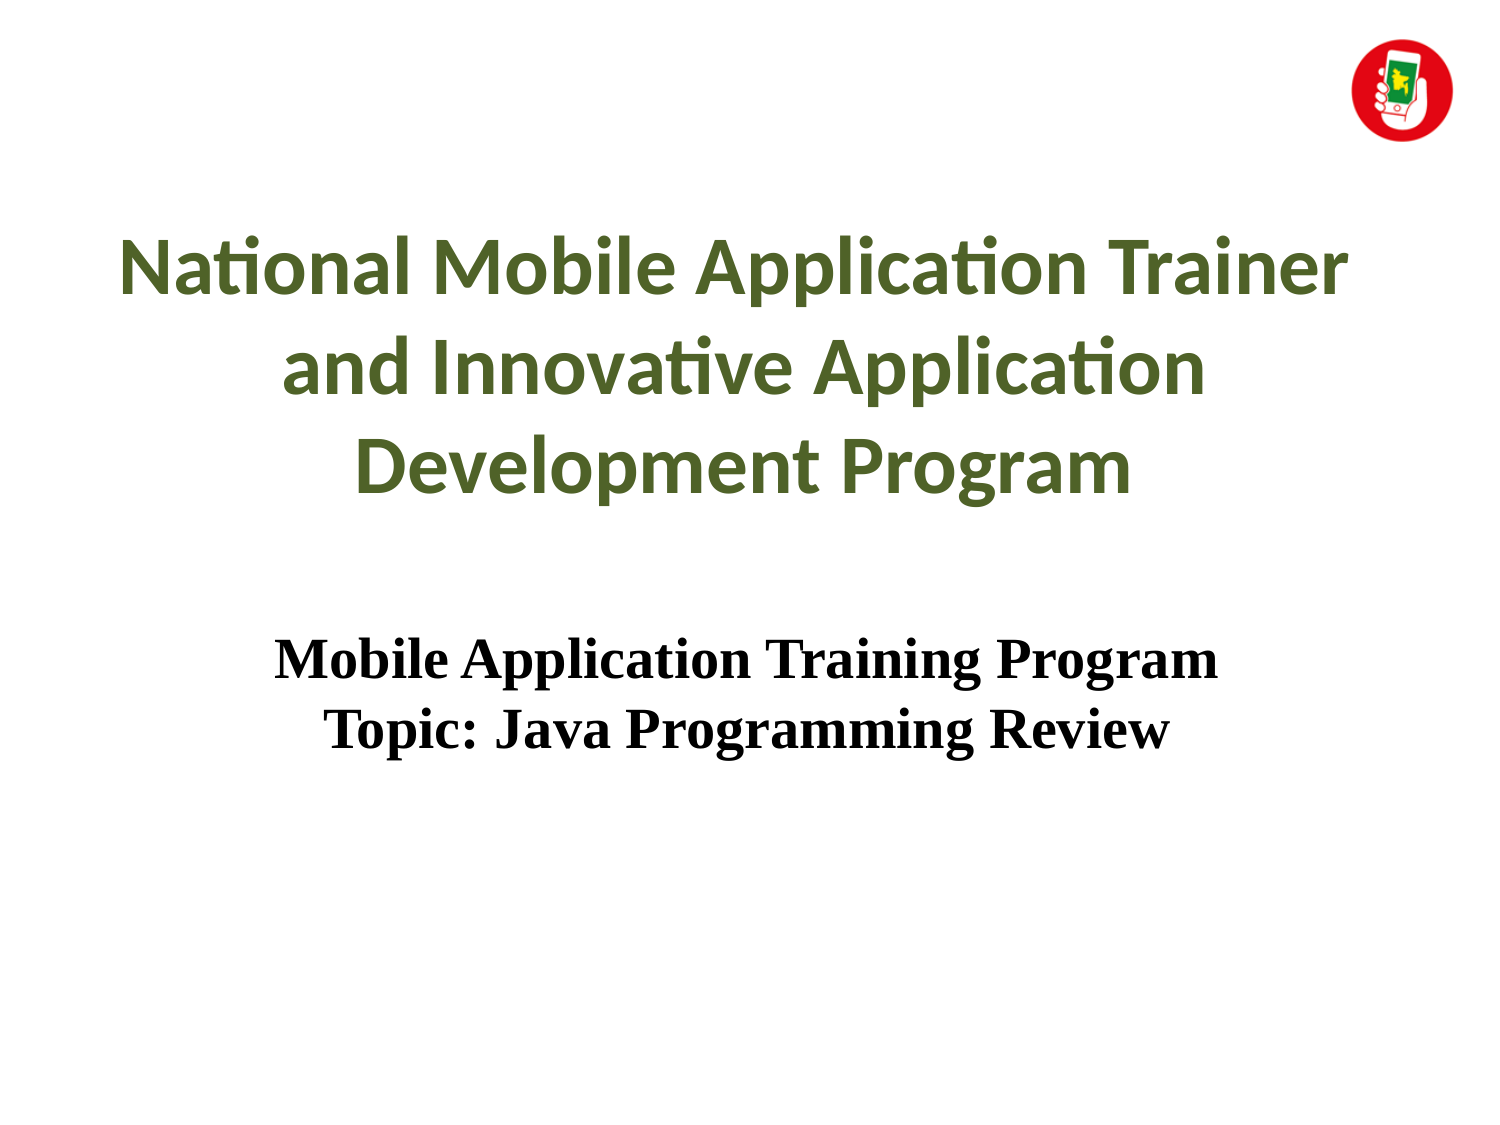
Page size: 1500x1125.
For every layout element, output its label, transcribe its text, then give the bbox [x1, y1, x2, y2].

subtitle National Mobile Application Trainer and Innovative Application Development Program [56, 203, 1432, 604]
picture [1350, 37, 1455, 143]
text_box Mobile Application Training Program Topic: Java Programming Review [259, 612, 1234, 768]
